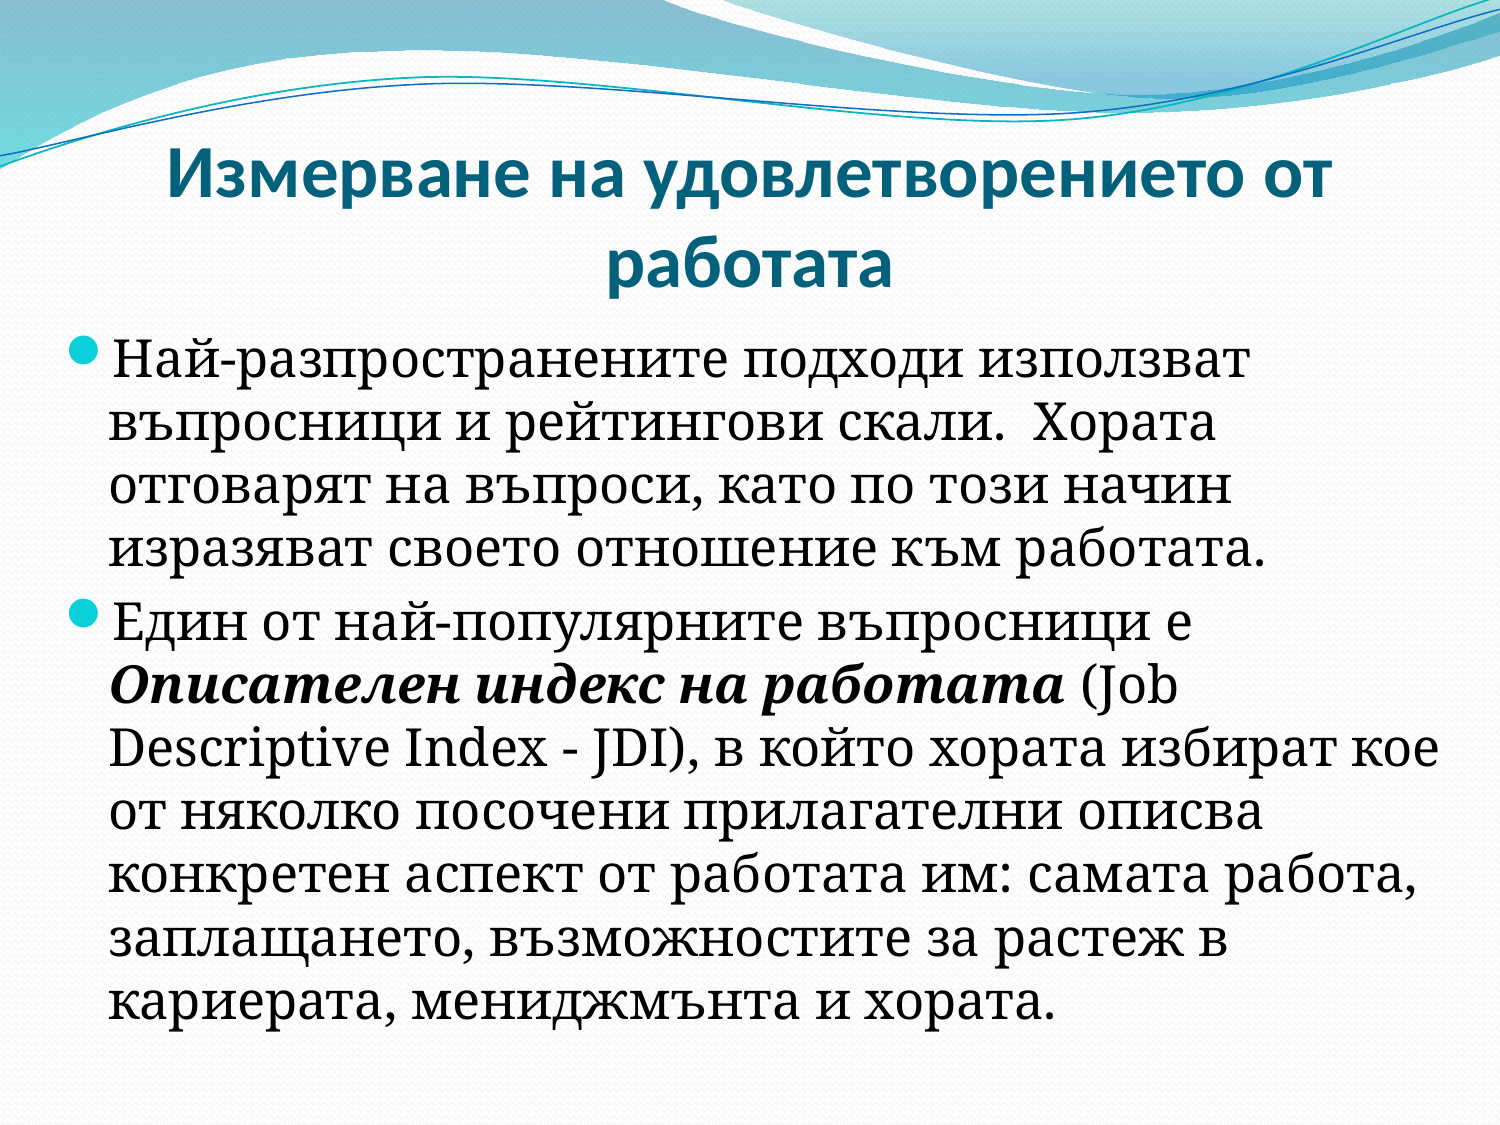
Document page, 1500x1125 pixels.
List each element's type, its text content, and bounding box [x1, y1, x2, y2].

title Измерване на удовлетворението от работата [75, 115, 1425, 303]
list Най-разпространените подходи използват въпросници и рейтингови скали. Хората отговарят на въпроси, като по този начин изразяват своето отношение към работата. Един от най-популярните въпросници е Описателен индекс на работата (Job Descriptive Index - JDI), в който хората избират кое от няколко посочени прилагателни описва конкретен аспект от работата им: самата работа, заплащането, възможностите за растеж в кариерата, мениджмънта и хората. [50, 317, 1463, 1038]
